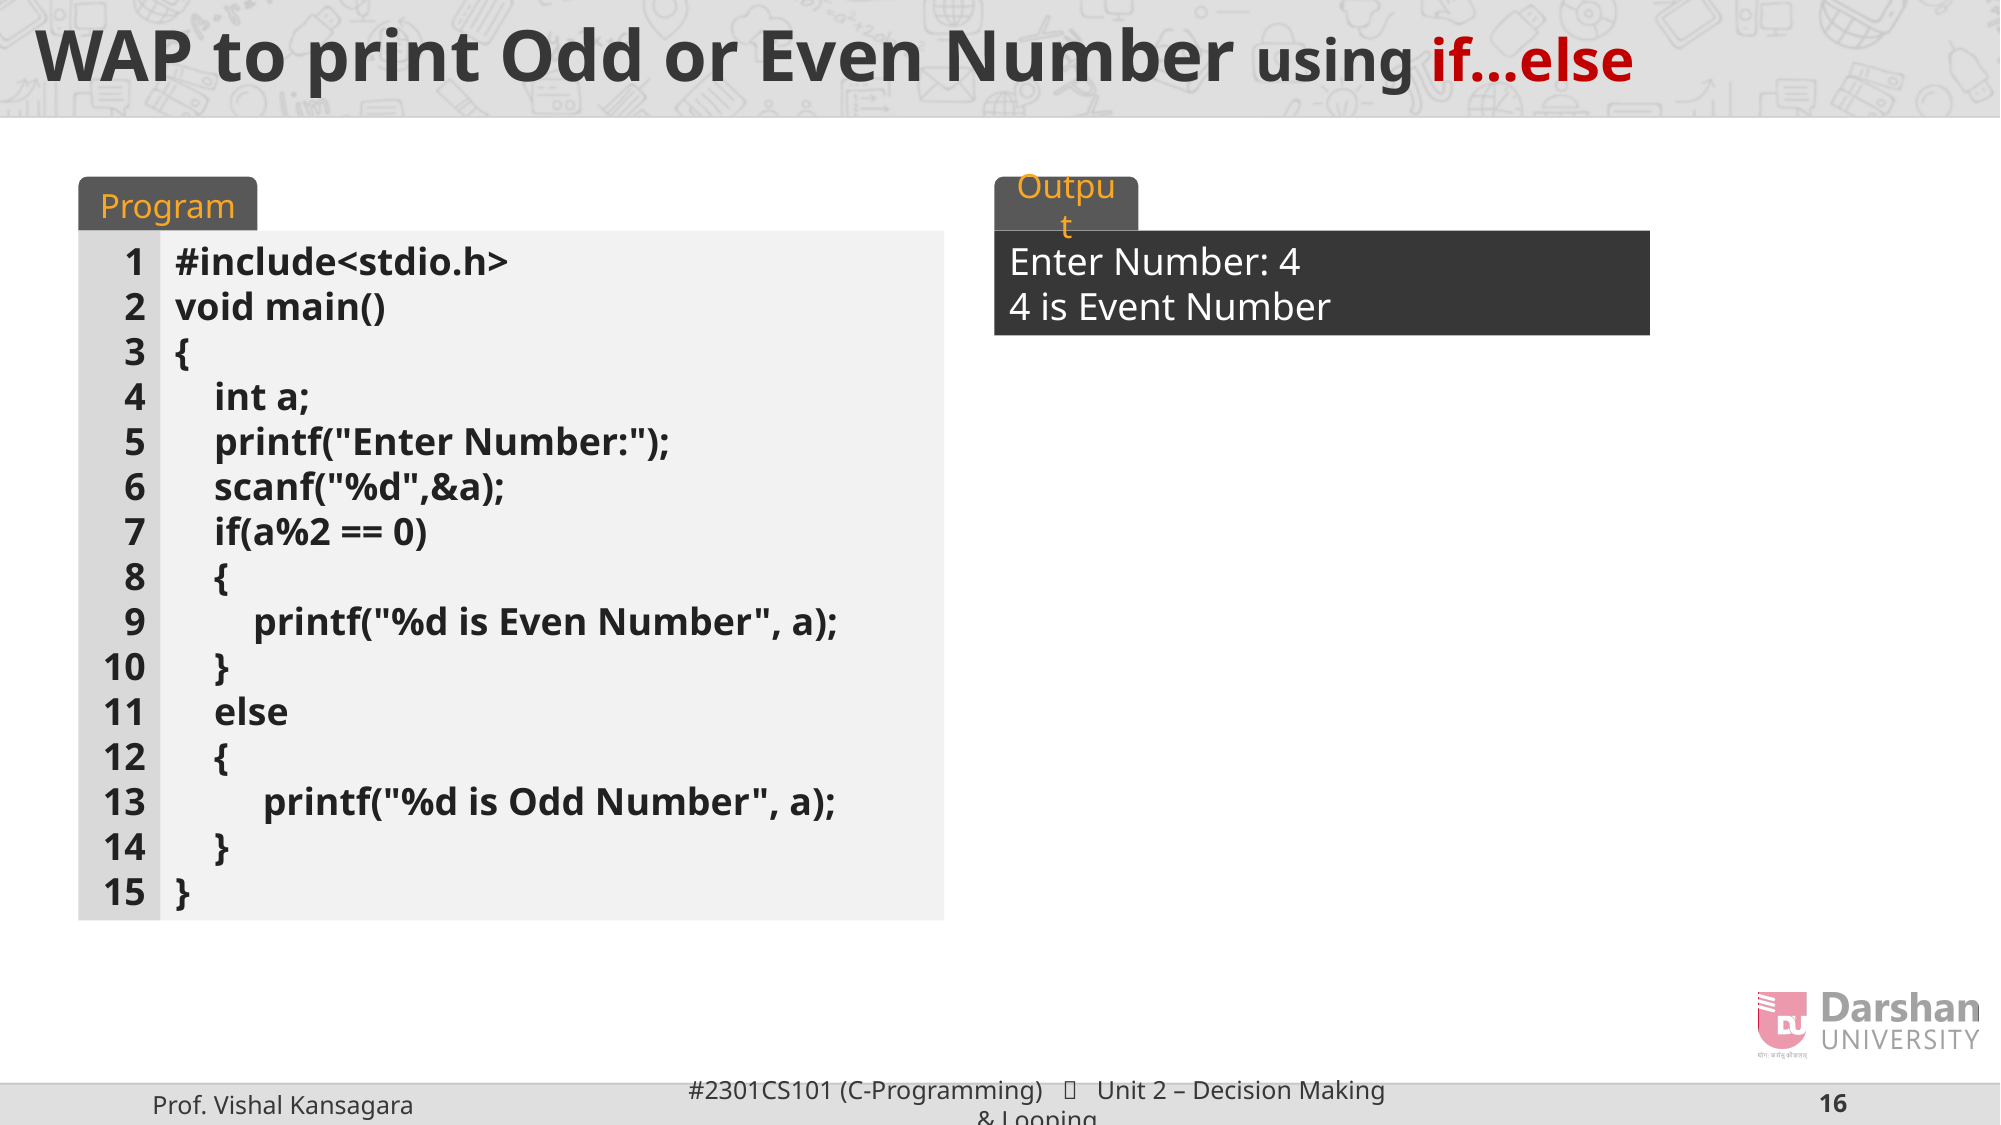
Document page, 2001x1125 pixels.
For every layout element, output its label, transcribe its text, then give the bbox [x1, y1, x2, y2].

text_box Output [993, 175, 1140, 232]
text_box Program [77, 175, 259, 232]
text_box Enter Number: 4 4 is Event Number [994, 230, 1650, 336]
title WAP to print Odd or Even Number using if…else [0, 0, 2000, 117]
text_box Output [1758, 992, 1979, 1059]
text_box #include<stdio.h> void main() { int a; printf("Enter Number:"); scanf("%d",&a); if(a%2 == 0) { printf("%d is Even Number", a); } else { printf("%d is Odd Number", a); } } [161, 230, 945, 921]
text_box 1 2 3 4 5 6 7 8 9 10 11 12 13 14 15 [78, 232, 161, 921]
